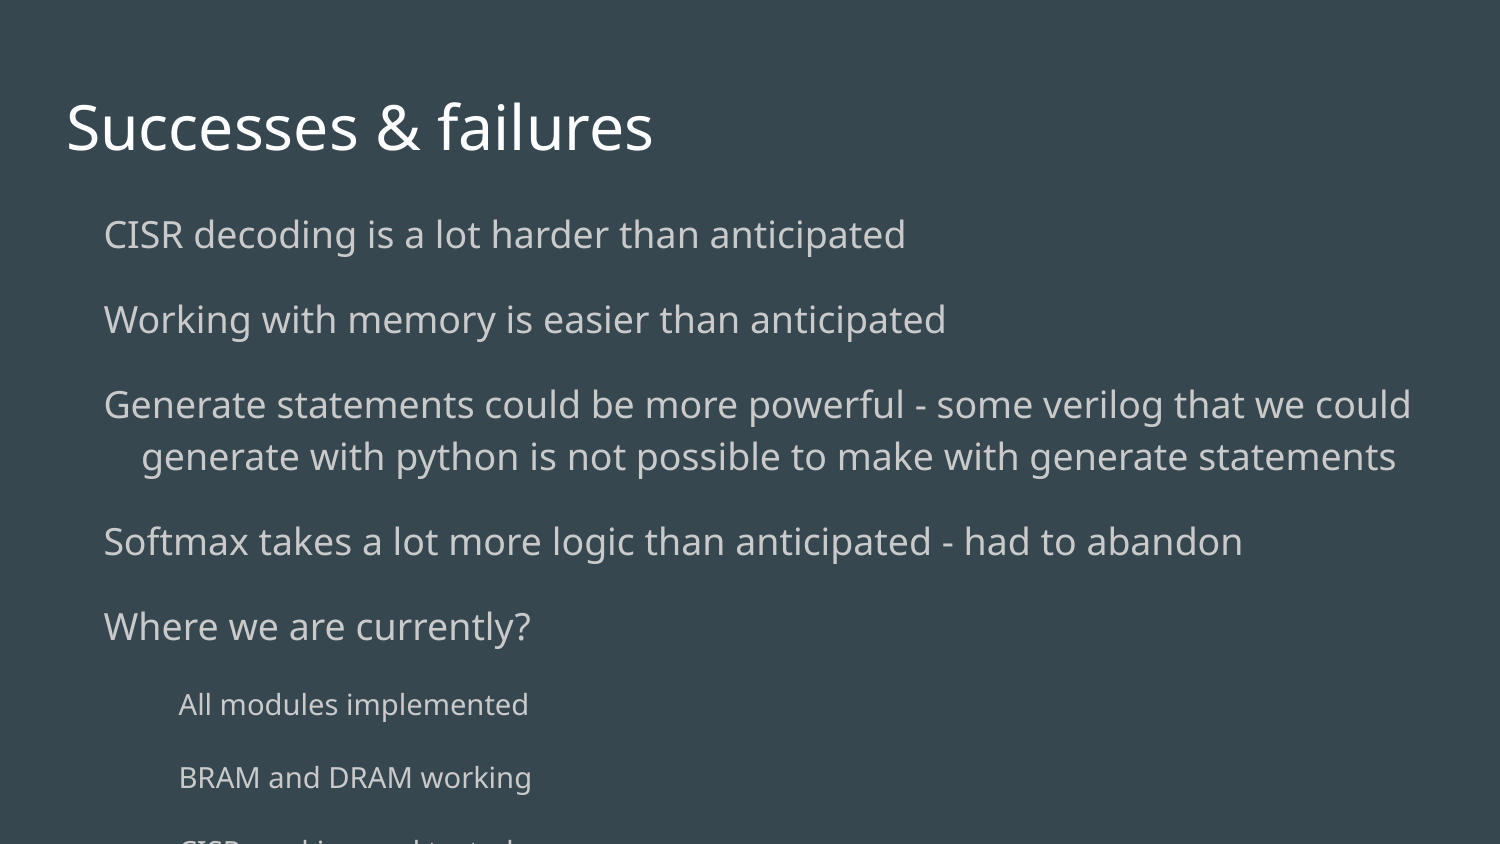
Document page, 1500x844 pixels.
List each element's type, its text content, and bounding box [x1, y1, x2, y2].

title Successes & failures [51, 72, 1449, 167]
list CISR decoding is a lot harder than anticipated Working with memory is easier than anticipated Generate statements could be more powerful - some verilog that we could generate with python is not possible to make with generate statements Softmax takes a lot more logic than anticipated - had to abandon Where we are currently? All modules implemented BRAM and DRAM working CISR working and tested BVB working and tested Channels and summers working and tested But together causing problems [51, 189, 1449, 750]
